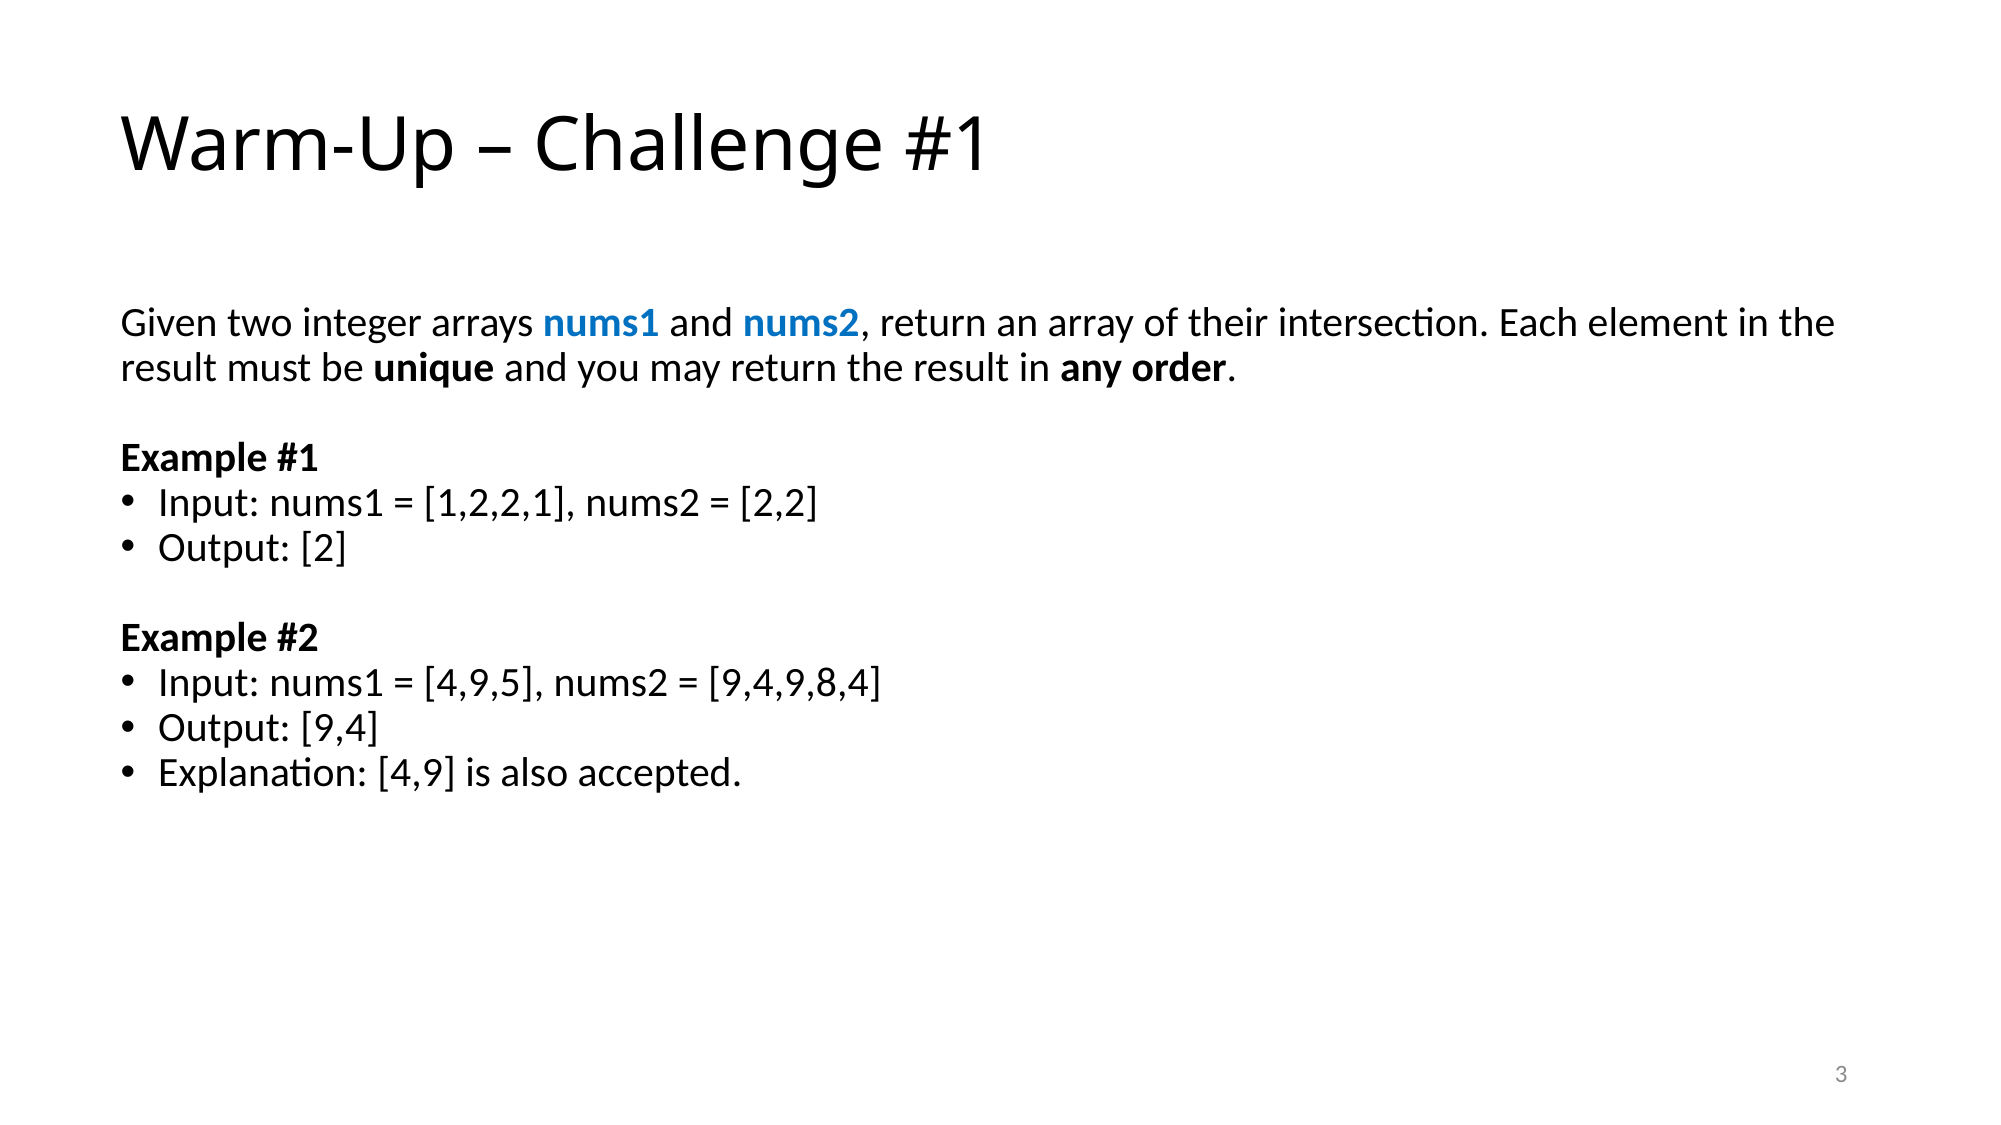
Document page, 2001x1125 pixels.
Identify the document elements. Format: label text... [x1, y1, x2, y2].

slide_number 3 [1412, 1042, 1863, 1103]
title Warm-Up – Challenge #1 [105, 52, 1895, 240]
list Given two integer arrays nums1 and nums2, return an array of their intersection. Each element in the result must be unique and you may return the result in any order. Example #1 Input: nums1 = [1,2,2,1], nums2 = [2,2] Output: [2] Example #2 Input: nums1 = [4,9,5], nums2 = [9,4,9,8,4] Output: [9,4] Explanation: [4,9] is also accepted. [105, 292, 1895, 1014]
